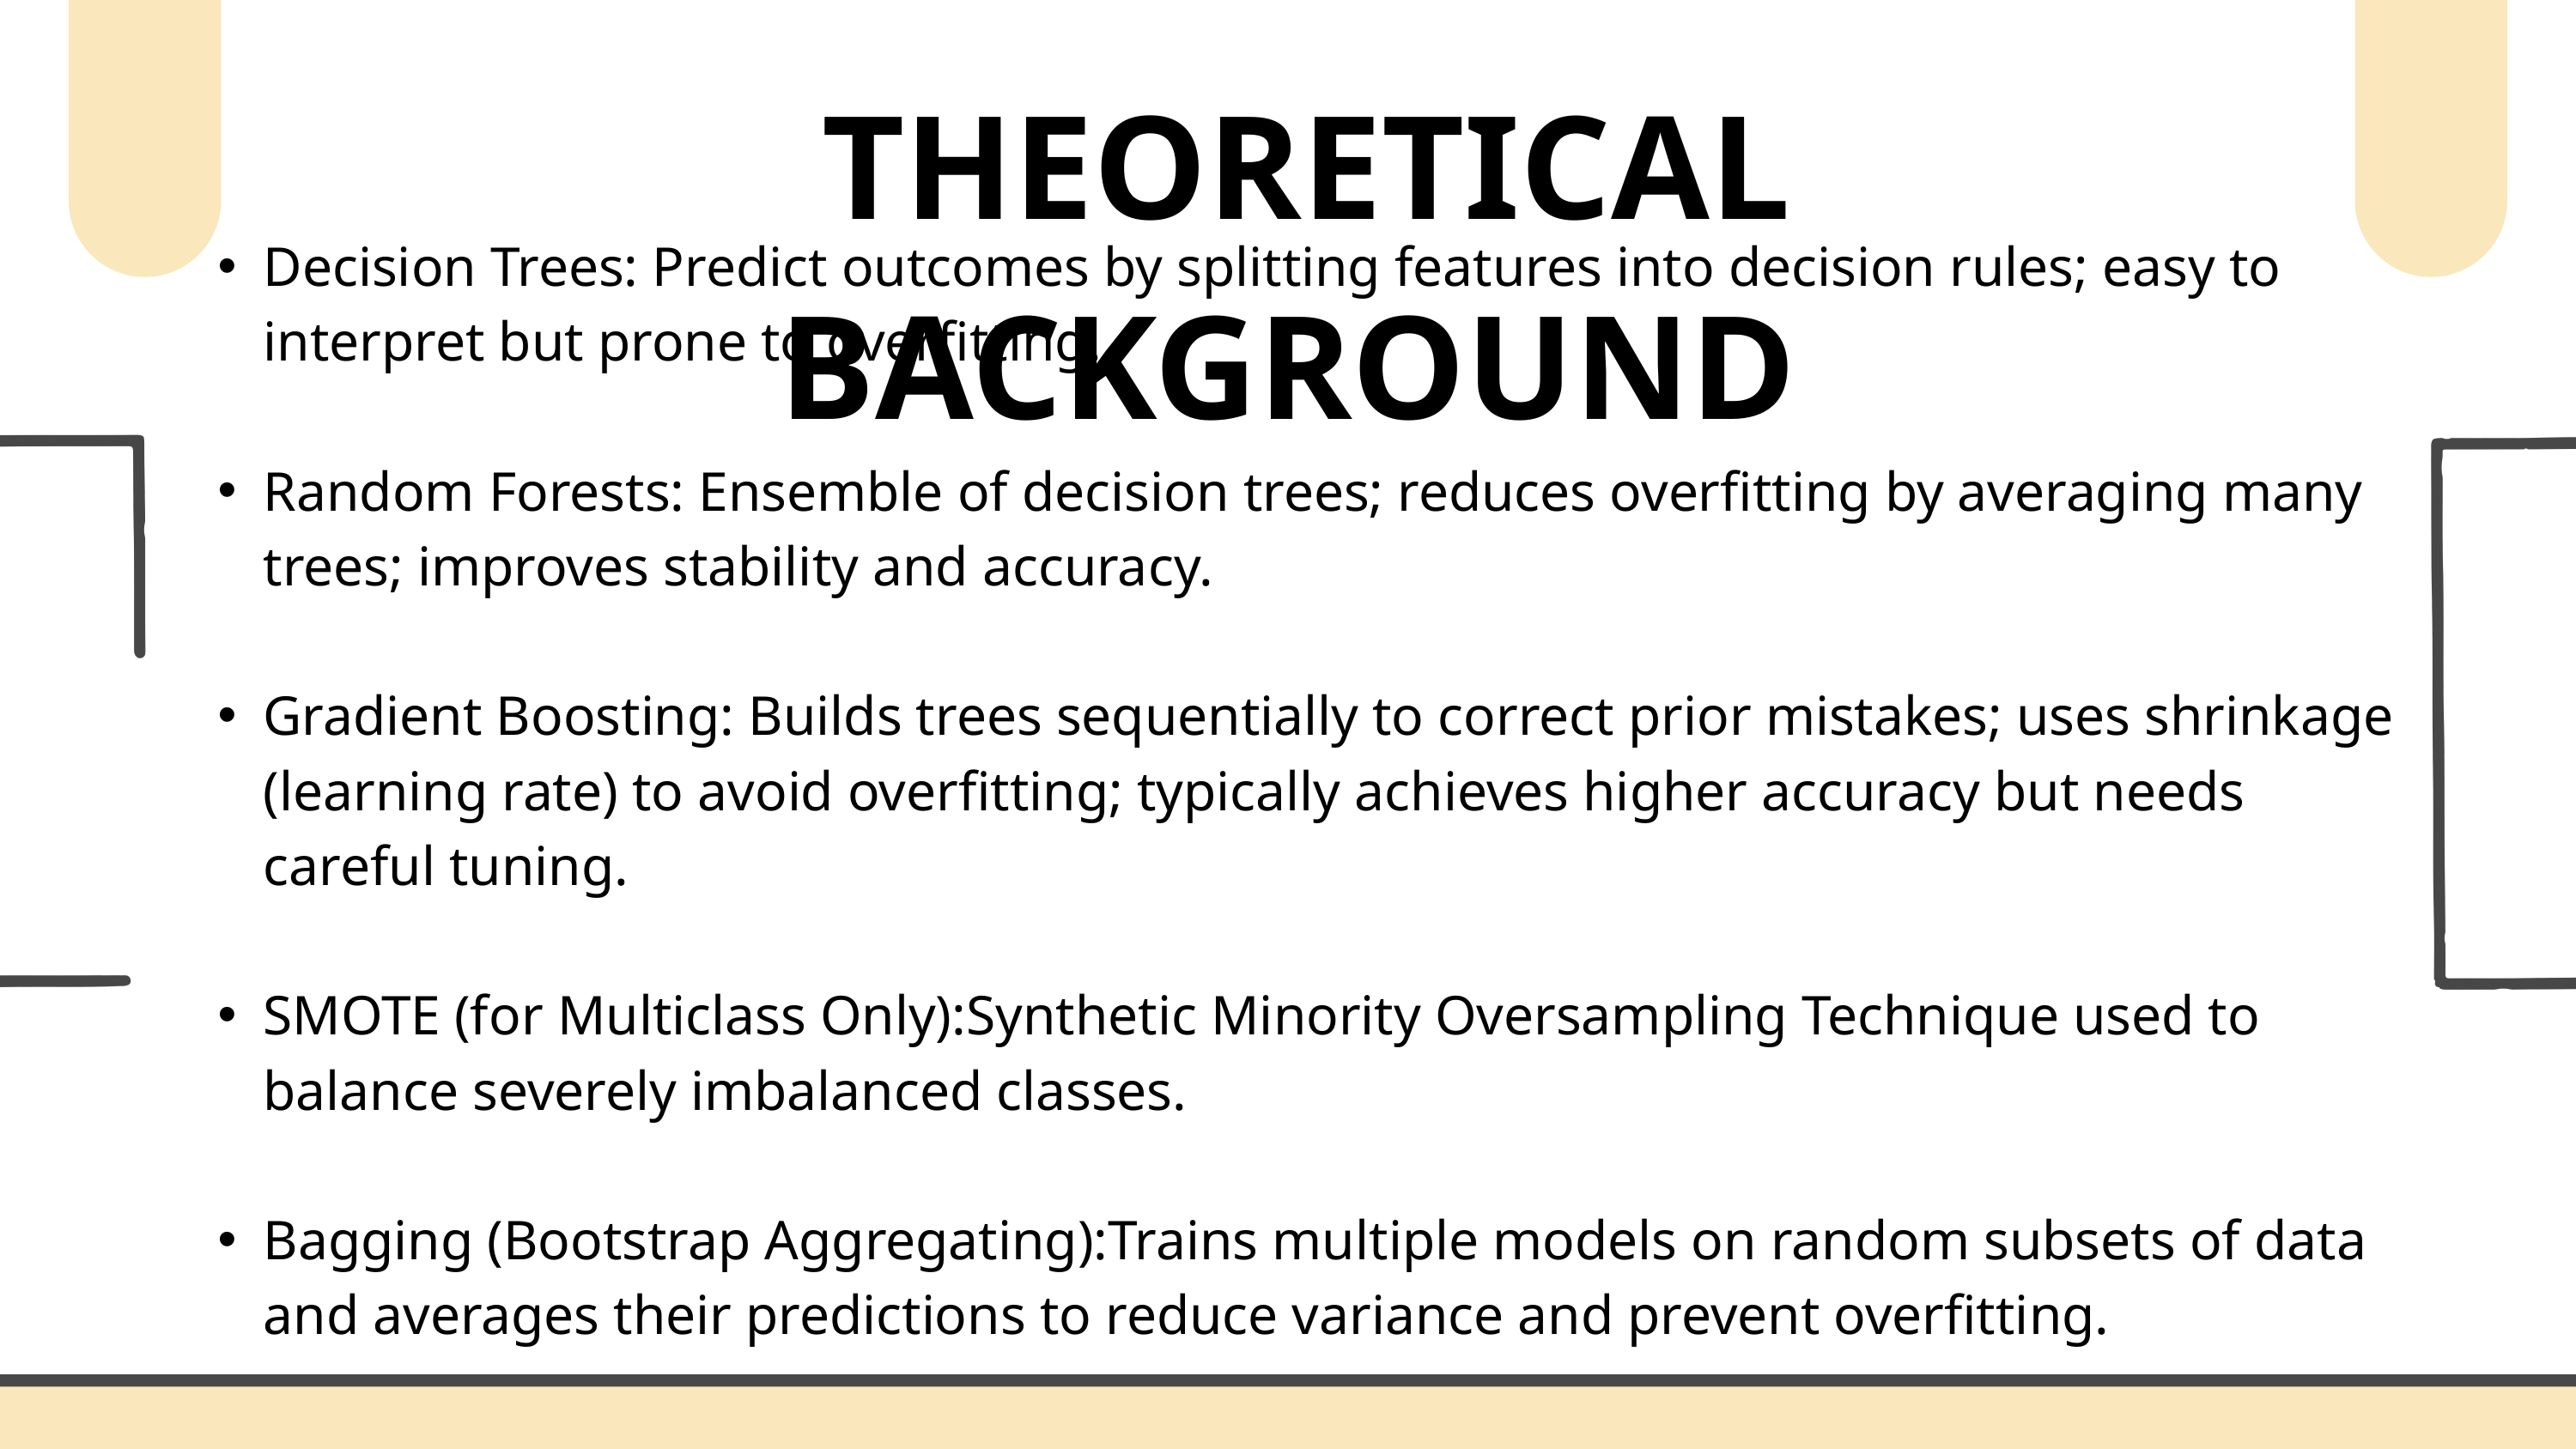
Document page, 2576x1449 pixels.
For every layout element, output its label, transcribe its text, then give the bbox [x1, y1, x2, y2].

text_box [2354, 0, 2508, 277]
text_box THEORETICAL BACKGROUND [261, 47, 2315, 221]
text_box [0, 434, 146, 990]
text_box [0, 1379, 2576, 1449]
text_box [2431, 434, 2576, 990]
text_box Decision Trees: Predict outcomes by splitting features into decision rules; easy to interpret but prone to overfitting. Random Forests: Ensemble of decision trees; reduces overfitting by averaging many trees; improves stability and accuracy. Gradient Boosting: Builds trees sequentially to correct prior mistakes; uses shrinkage (learning rate) to avoid overfitting; typically achieves higher accuracy but needs careful tuning. SMOTE (for Multiclass Only):Synthetic Minority Oversampling Technique used to balance severely imbalanced classes. Bagging (Bootstrap Aggregating):Trains multiple models on random subsets of data and averages their predictions to reduce variance and prevent overfitting. [172, 221, 2412, 1377]
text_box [68, 0, 222, 277]
